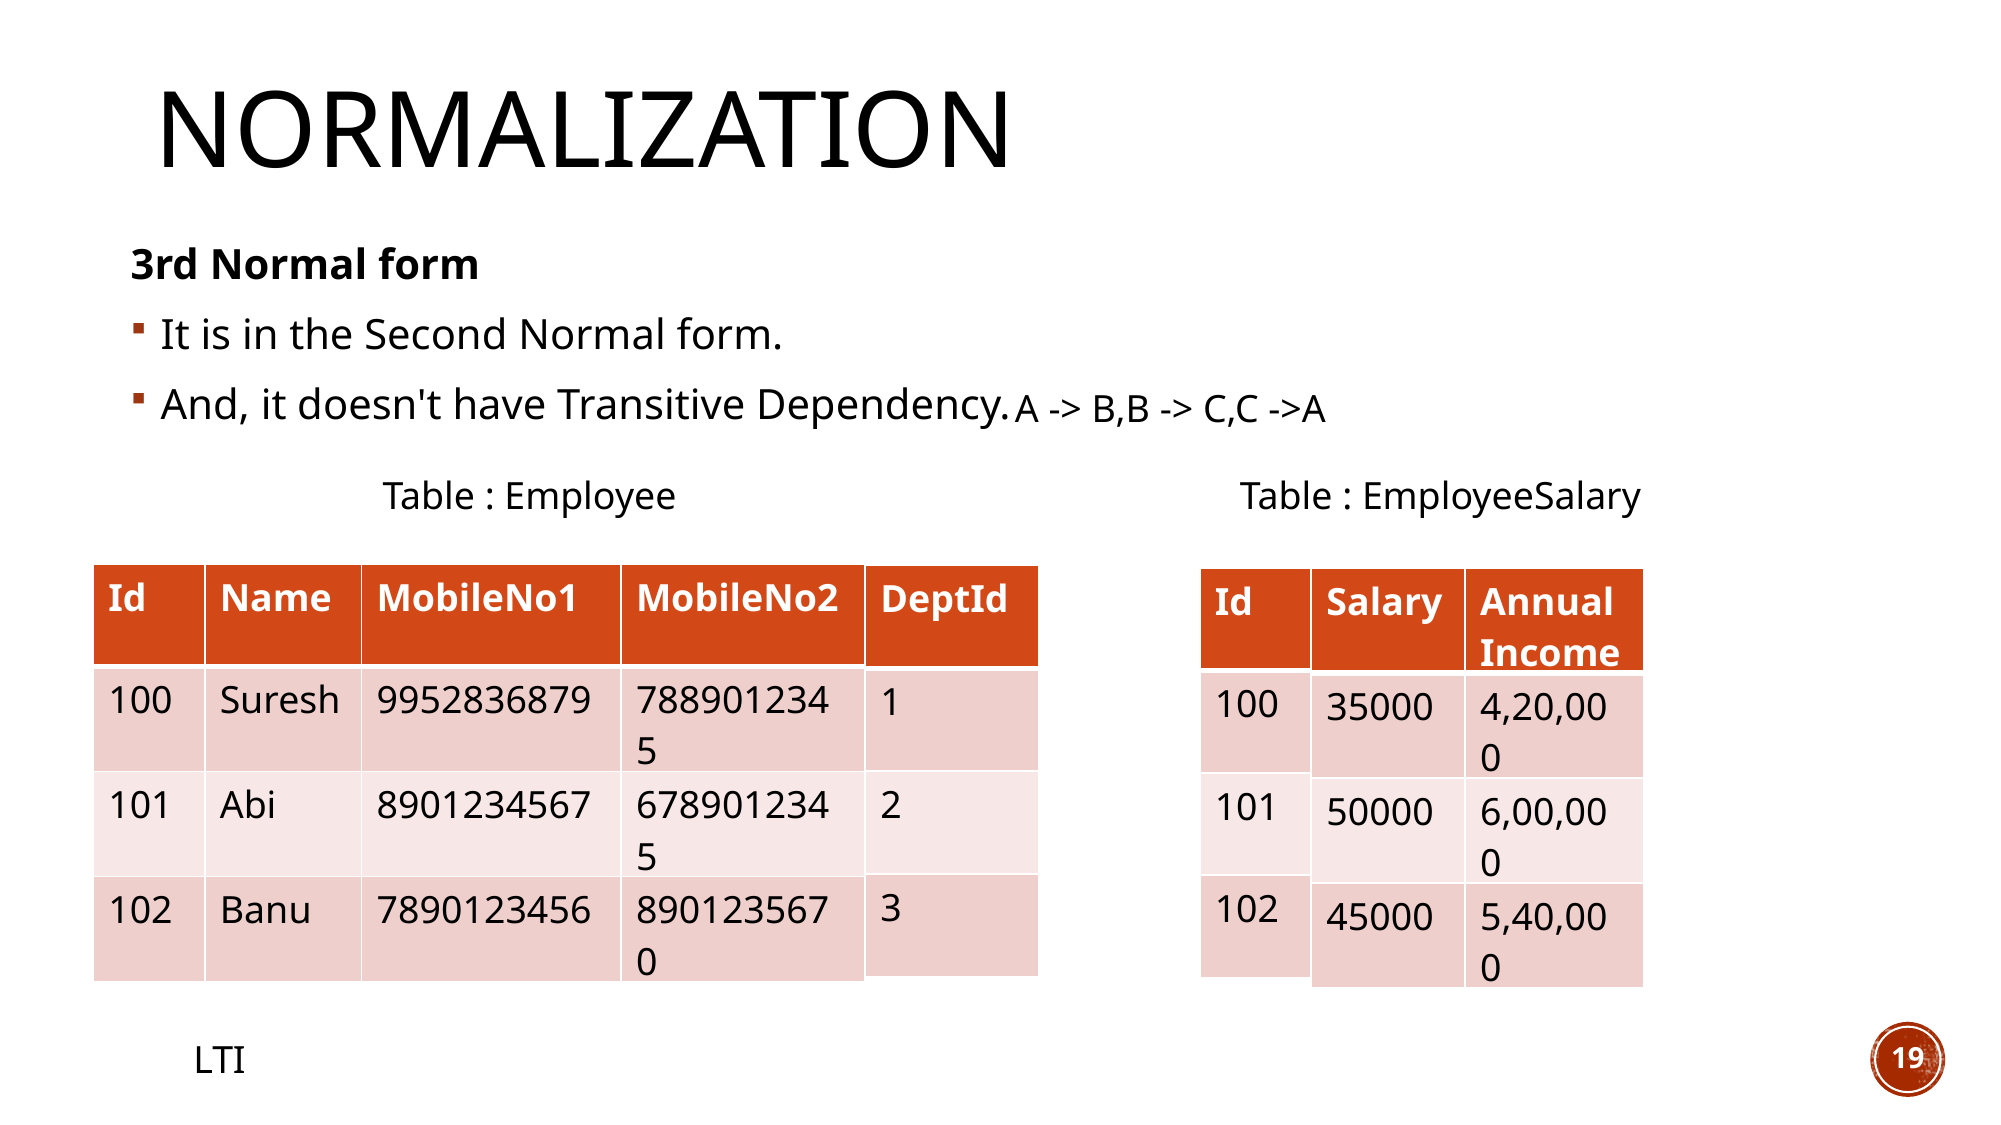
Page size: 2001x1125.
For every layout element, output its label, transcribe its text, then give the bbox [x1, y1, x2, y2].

table_cell 101 [94, 772, 204, 876]
table_header MobileNo2 [622, 565, 864, 664]
table_cell 100 [94, 669, 204, 771]
text_box A -> B,B -> C,C ->A [999, 377, 1400, 438]
table_cell 7890123456 [362, 877, 620, 981]
table_cell 101 [1201, 774, 1310, 874]
table_cell 6789012345 [622, 772, 864, 876]
table_cell 4,20,000‬ [1466, 676, 1643, 777]
table_header DeptId [866, 566, 1038, 666]
table_cell 2 [866, 772, 1038, 873]
table_cell 9952836879 [362, 669, 620, 771]
table_cell 7889012345 [622, 669, 864, 771]
table_cell 100 [1201, 673, 1310, 772]
table_cell 6,00,000‬ [1466, 779, 1643, 882]
table_cell 3 [866, 875, 1038, 976]
table_cell 102 [94, 877, 204, 981]
table_cell 5,40,000‬ [1466, 884, 1643, 987]
table_cell Suresh [206, 669, 361, 771]
table_cell 8901234567 [362, 772, 620, 876]
list 3rd Normal form It is in the Second Normal form. And, it doesn't have Transitive Dependency. [115, 235, 1826, 1013]
table_cell 45000 [1312, 884, 1464, 987]
title Normalization [139, 68, 1790, 199]
text_box Table : EmployeeSalary [1225, 464, 1755, 525]
table_cell 8901235670 [622, 877, 864, 981]
table_header Salary [1312, 569, 1464, 670]
table_header Id [1201, 569, 1310, 668]
table_cell 50000 [1312, 779, 1464, 882]
table_cell 35000 [1312, 676, 1464, 777]
table_header Id [94, 565, 204, 664]
table_header MobileNo1 [362, 565, 620, 664]
table_cell Abi [206, 772, 361, 876]
table_cell 1 [866, 671, 1038, 770]
table_header Annual Income [1466, 569, 1643, 670]
table_cell Banu [206, 877, 361, 981]
footer LTI [178, 1028, 1217, 1089]
table_cell 102 [1201, 876, 1310, 977]
slide_number 19 [1855, 1028, 1961, 1089]
text_box Table : Employee [367, 464, 698, 525]
table_header Name [206, 565, 361, 664]
